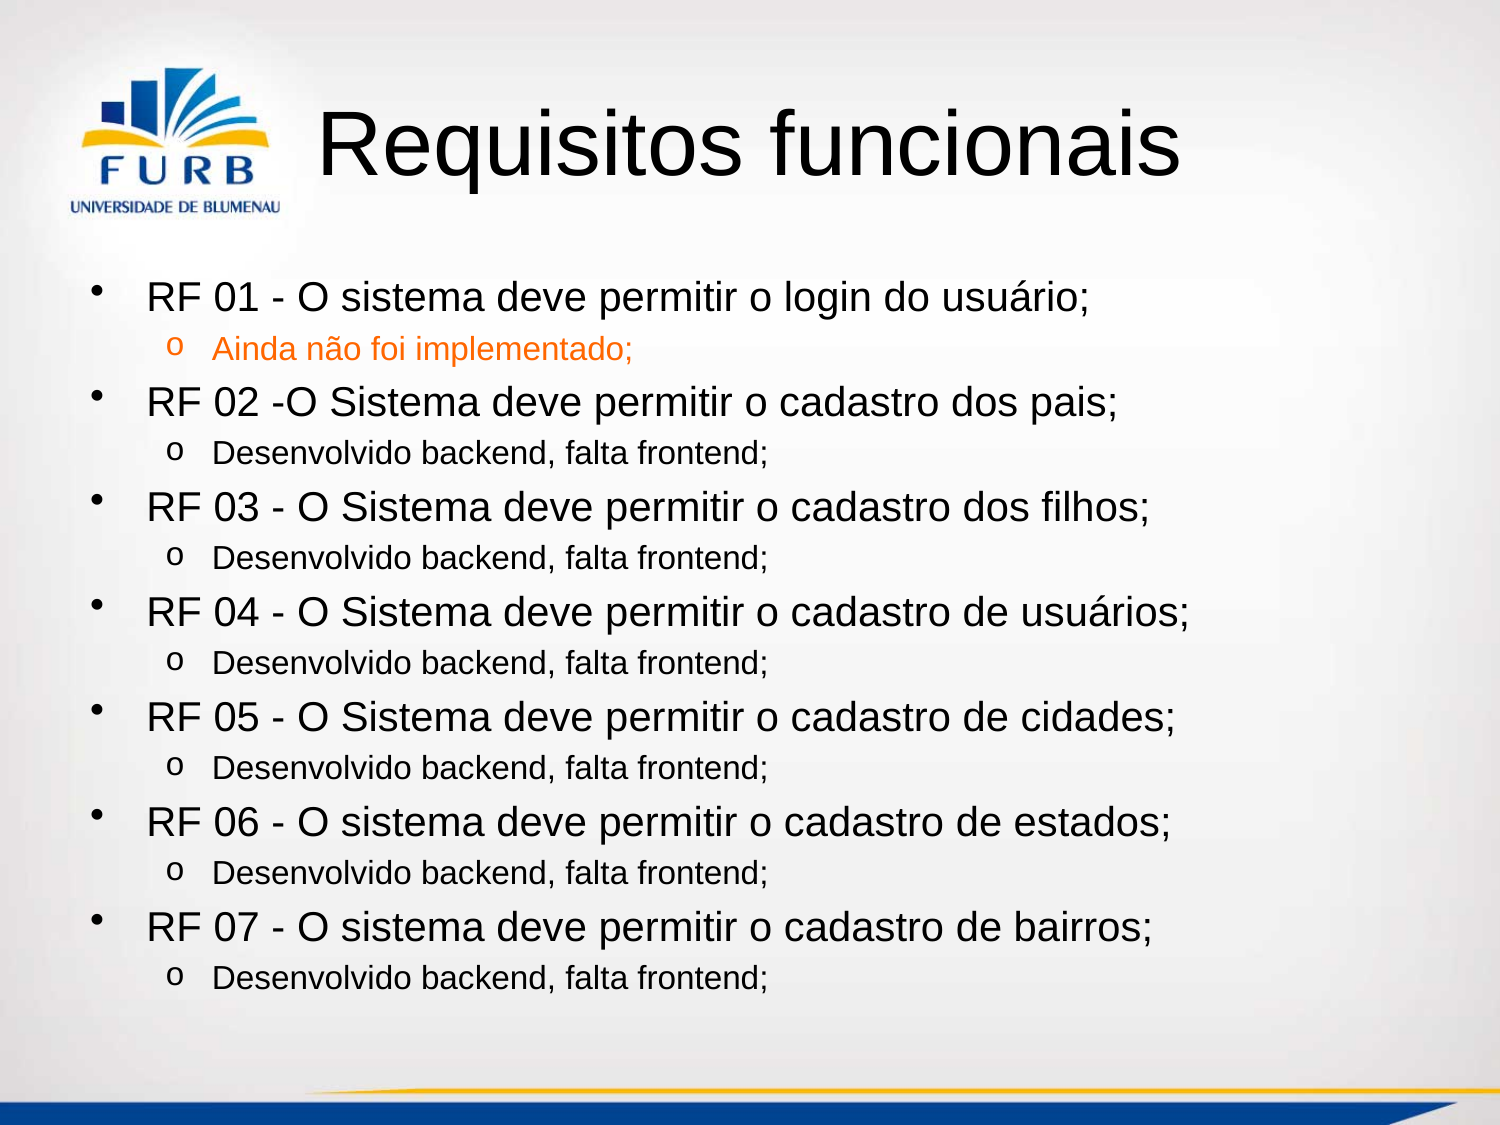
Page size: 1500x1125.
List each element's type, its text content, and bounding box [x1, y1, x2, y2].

picture [0, 0, 1500, 1125]
list RF 01 - O sistema deve permitir o login do usuário; Ainda não foi implementado; RF 02 -O Sistema deve permitir o cadastro dos pais; Desenvolvido backend, falta frontend; RF 03 - O Sistema deve permitir o cadastro dos filhos; Desenvolvido backend, falta frontend; RF 04 - O Sistema deve permitir o cadastro de usuários; Desenvolvido backend, falta frontend; RF 05 - O Sistema deve permitir o cadastro de cidades; Desenvolvido backend, falta frontend; RF 06 - O sistema deve permitir o cadastro de estados; Desenvolvido backend, falta frontend; RF 07 - O sistema deve permitir o cadastro de bairros; Desenvolvido backend, falta frontend; [75, 262, 1425, 1071]
title Requisitos funcionais [75, 45, 1425, 233]
